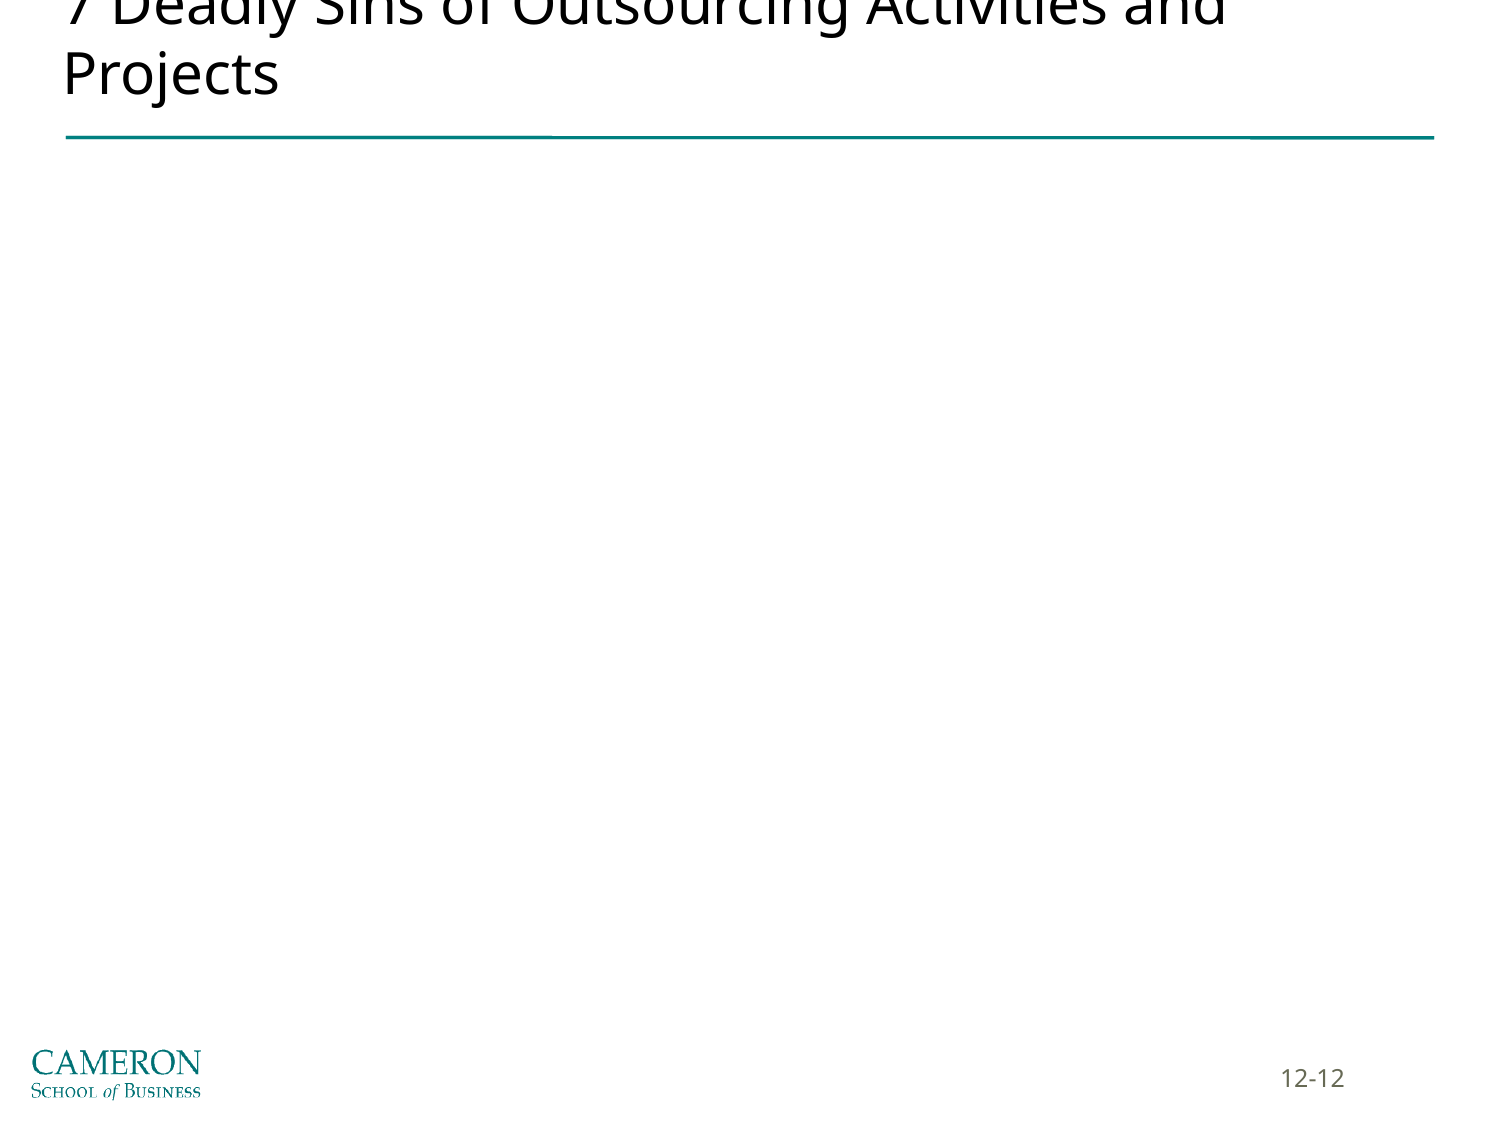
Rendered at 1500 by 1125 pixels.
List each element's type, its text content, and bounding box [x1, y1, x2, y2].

picture [31, 1049, 201, 1101]
slide_number 12-12 [1137, 1050, 1488, 1110]
title 7 Deadly Sins of Outsourcing Activities and Projects [62, 62, 1431, 114]
